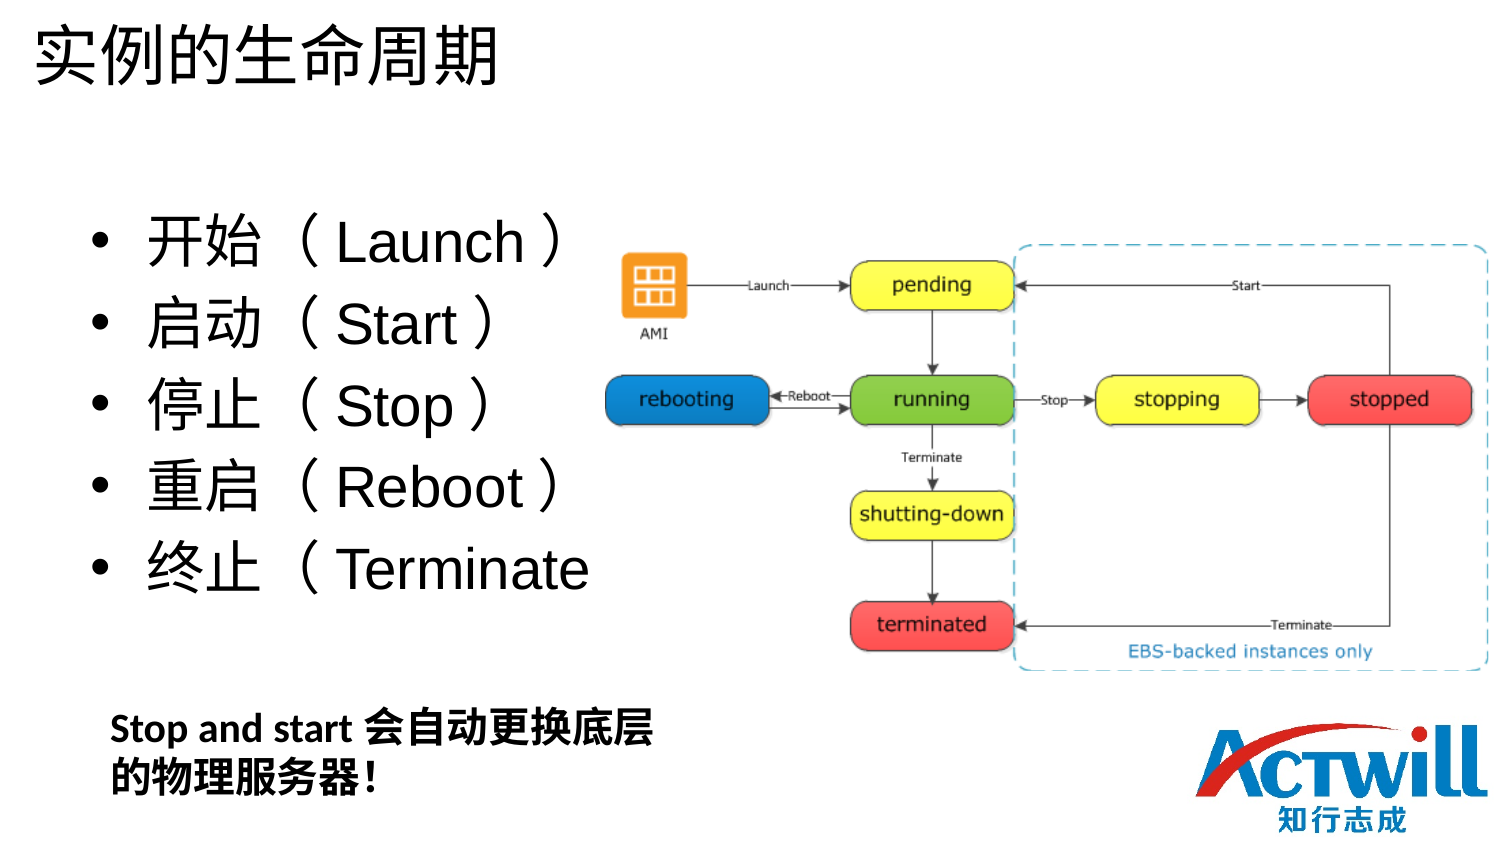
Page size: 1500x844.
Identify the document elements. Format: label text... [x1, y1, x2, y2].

list 开始（Launch） 启动（Start） 停止（Stop） 重启（Reboot） 终止（Terminate） [75, 196, 1425, 671]
picture [604, 244, 1489, 671]
title 实例的生命周期 [17, 9, 1368, 99]
picture [1187, 696, 1500, 844]
text_box Stop and start会自动更换底层的物理服务器！ [95, 693, 674, 844]
